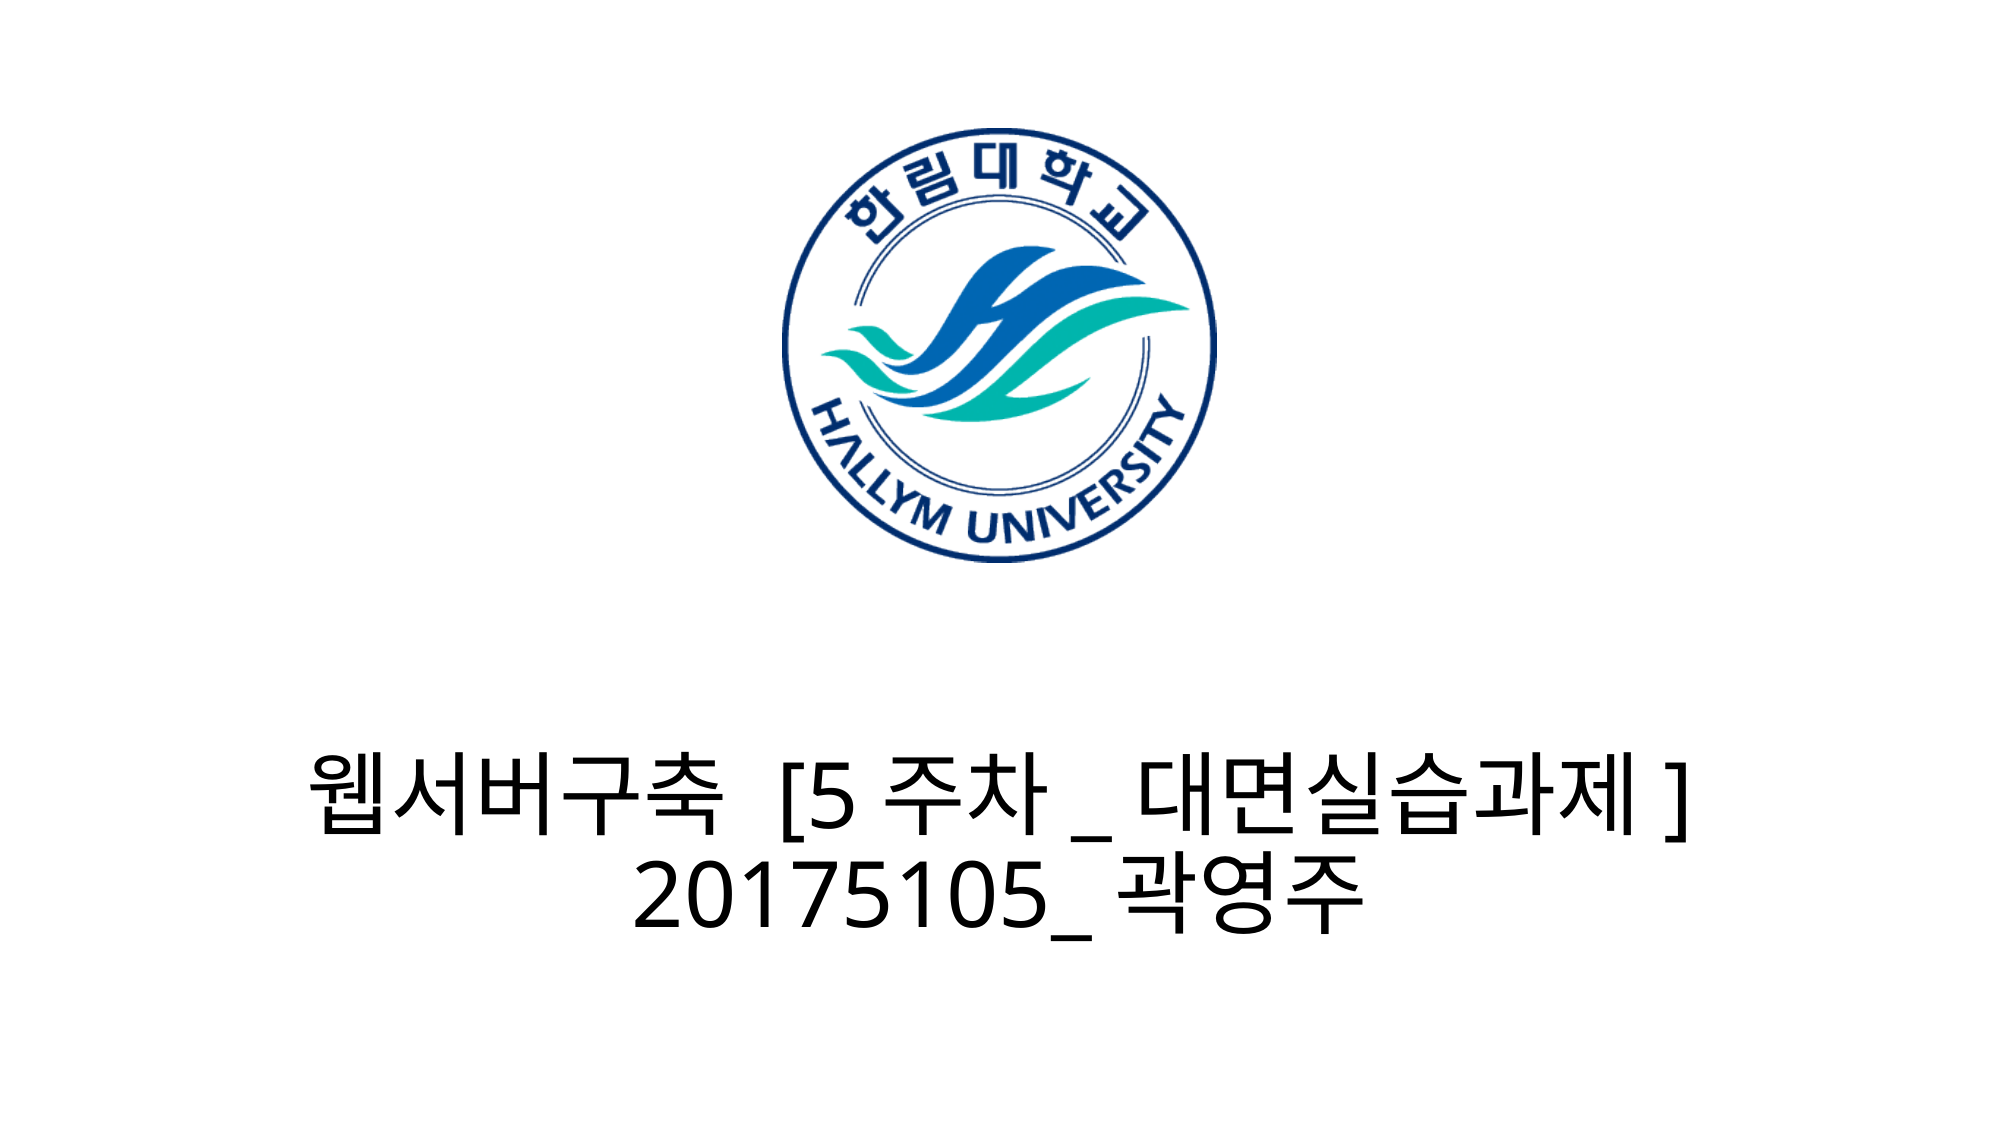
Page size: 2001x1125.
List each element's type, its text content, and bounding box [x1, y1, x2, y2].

title 웹서버구축 [5주차_대면실습과제] 20175105_곽영주 [137, 739, 1863, 957]
picture [782, 128, 1217, 563]
